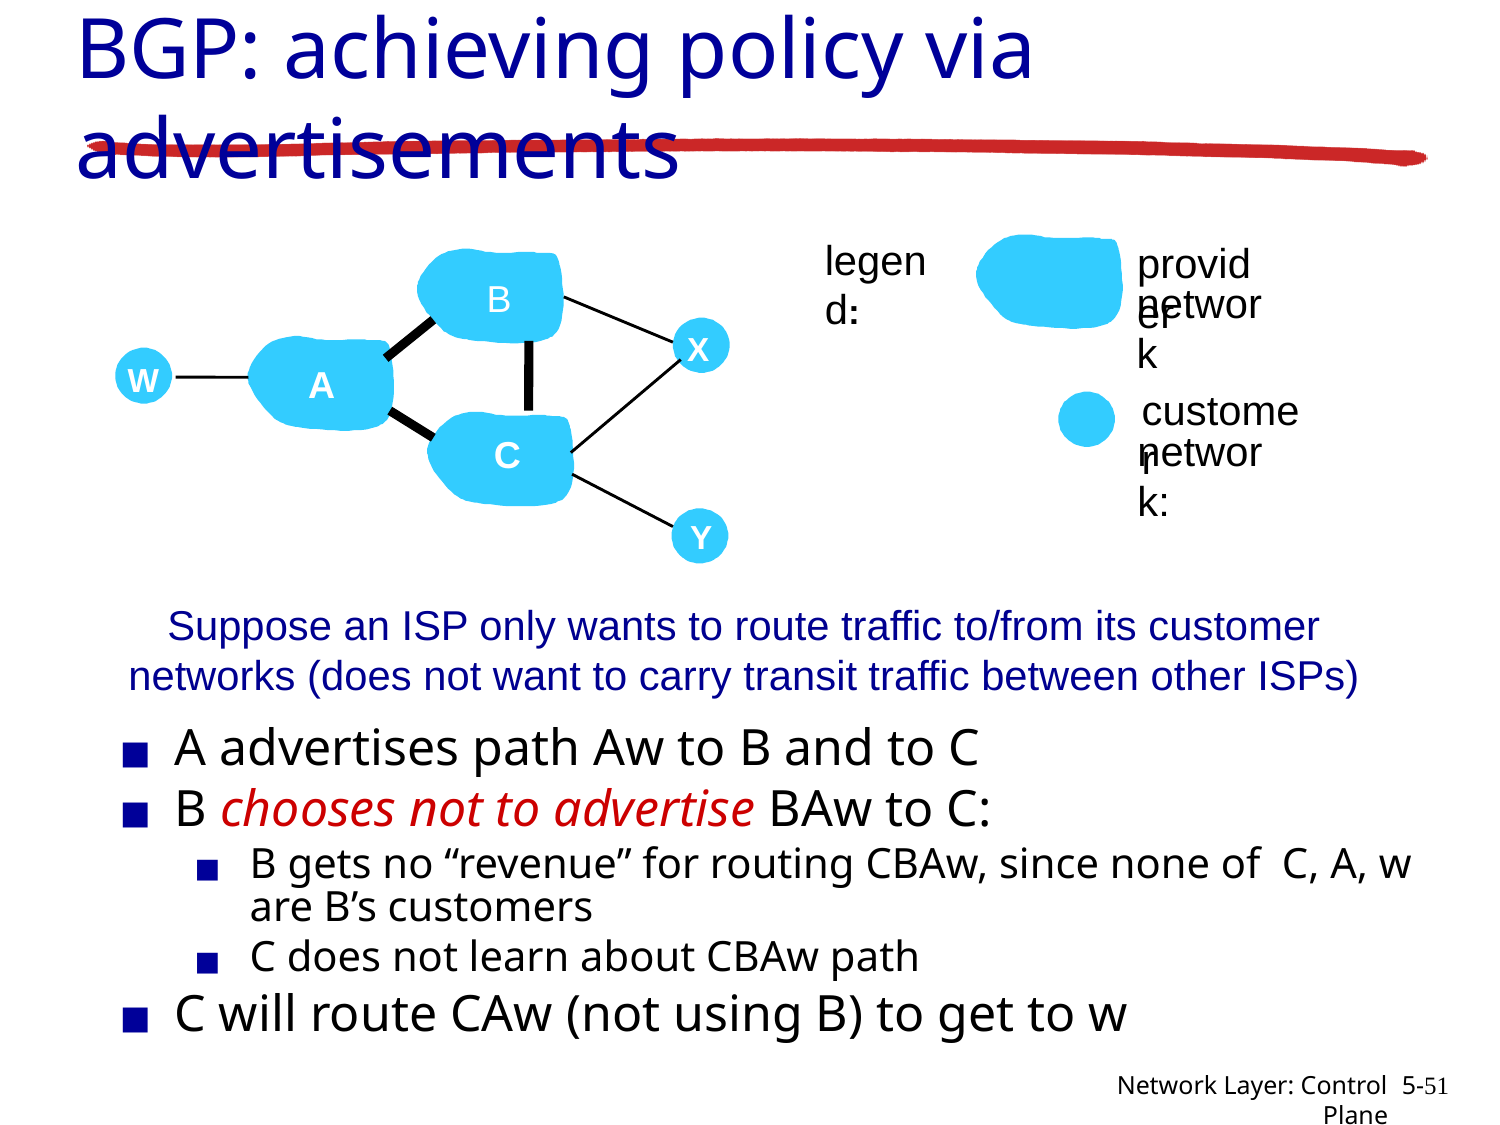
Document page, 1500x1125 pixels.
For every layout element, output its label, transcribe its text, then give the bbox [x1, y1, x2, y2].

picture [80, 131, 1444, 174]
text_box Suppose an ISP only wants to route traffic to/from its customer networks (does not want to carry transit traffic between other ISPs) [88, 591, 1400, 707]
text_box A advertises path Aw to B and to C B chooses not to advertise BAw to C: B gets no “revenue” for routing CBAw, since none of C, A, w are B’s customers C does not learn about CBAw path C will route CAw (not using B) to get to w [103, 717, 1454, 1054]
text_box Network Layer: Control Plane [1045, 1062, 1403, 1102]
text_box BGP: achieving policy via advertisements [60, 1, 1473, 189]
text_box 5- [1387, 1062, 1478, 1107]
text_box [77, 184, 1316, 685]
